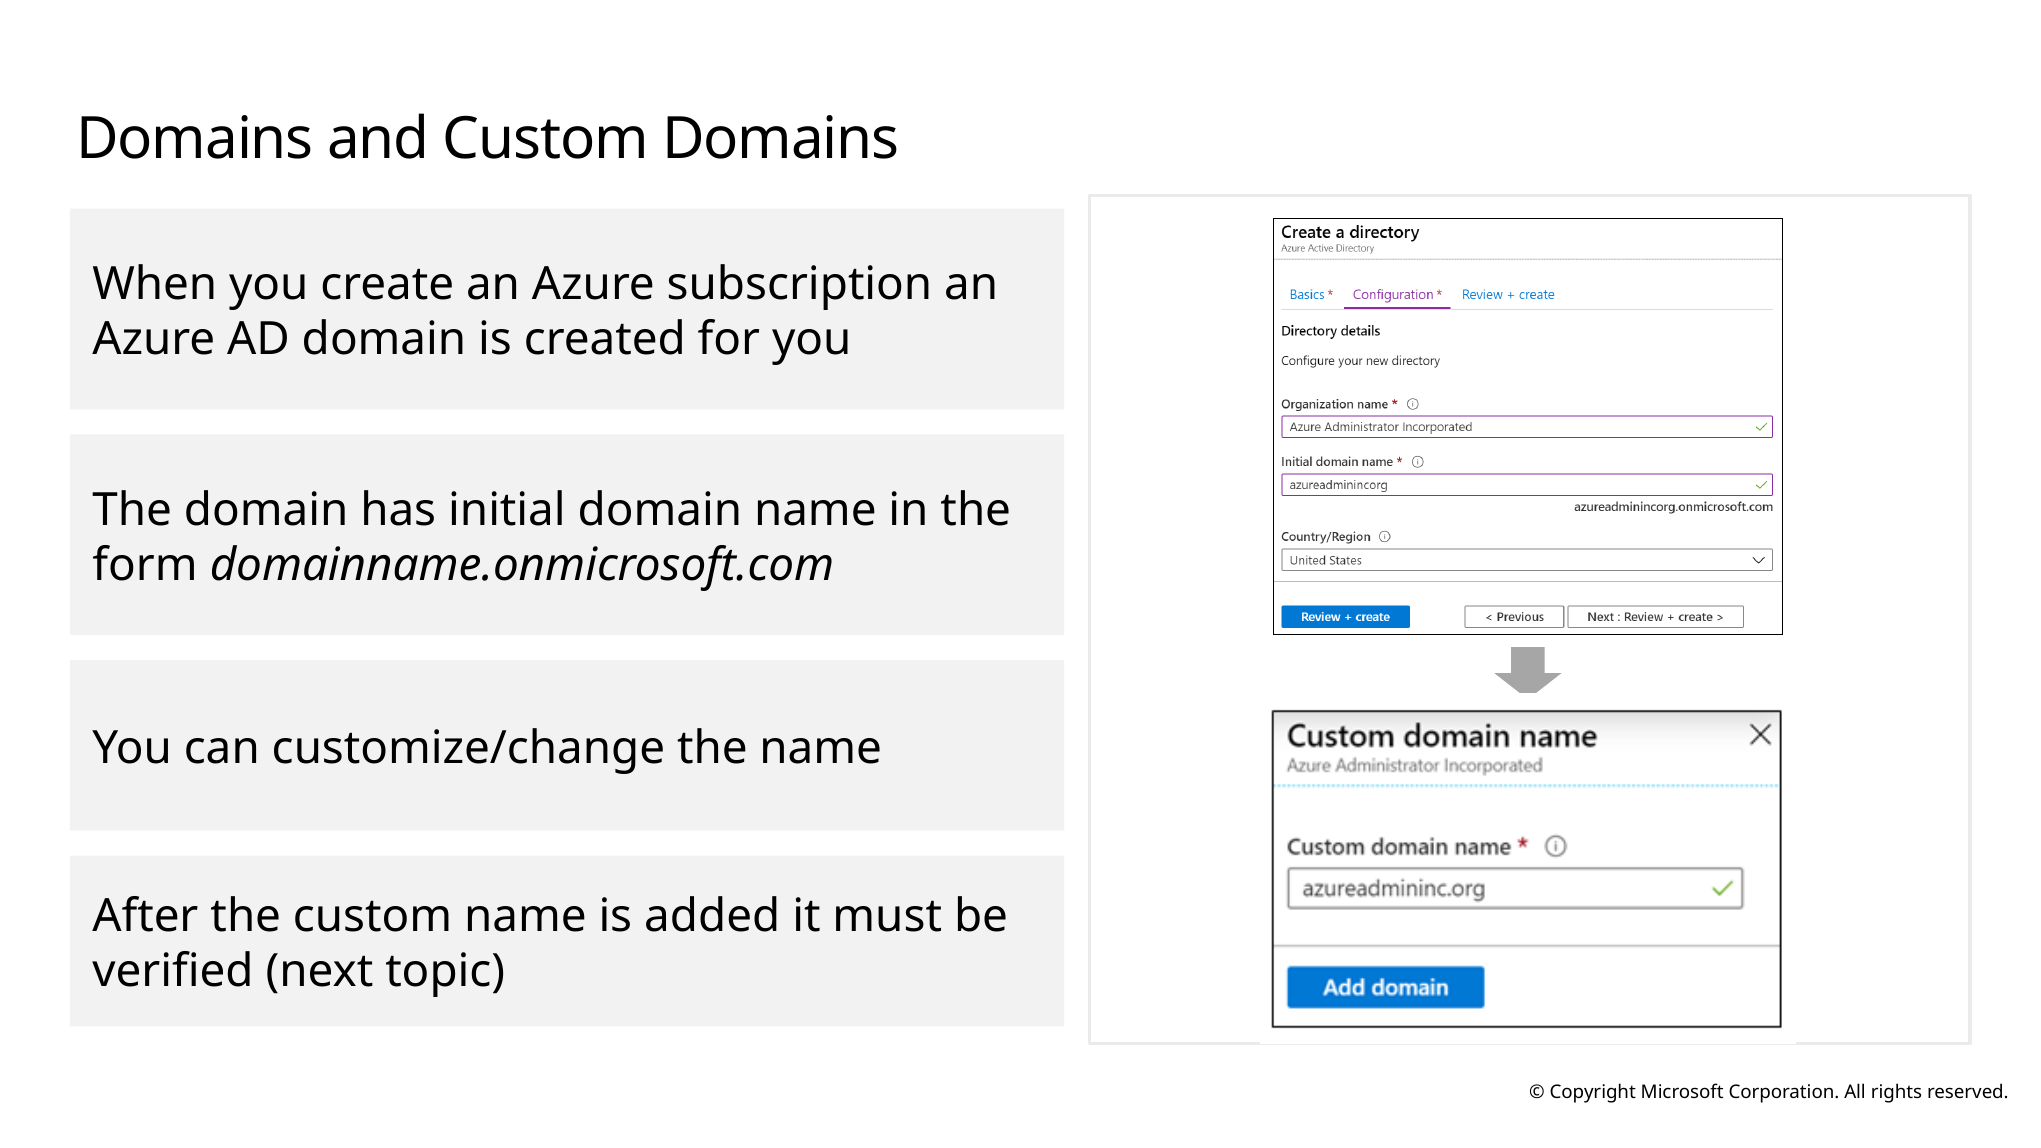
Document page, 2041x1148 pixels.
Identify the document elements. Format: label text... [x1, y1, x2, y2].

text_box After the custom name is added it must be verified (next topic) [69, 855, 1065, 1027]
picture [1259, 693, 1797, 1044]
text_box [1493, 646, 1563, 693]
text_box When you create an Azure subscription an Azure AD domain is created for you [69, 208, 1065, 410]
text_box The domain has initial domain name in the form domainname.onmicrosoft.com [69, 434, 1065, 636]
title Domains and Custom Domains [76, 103, 1969, 172]
text_box You can customize/change the name [69, 660, 1065, 831]
picture [1272, 218, 1783, 636]
text_box [1089, 195, 1971, 1044]
